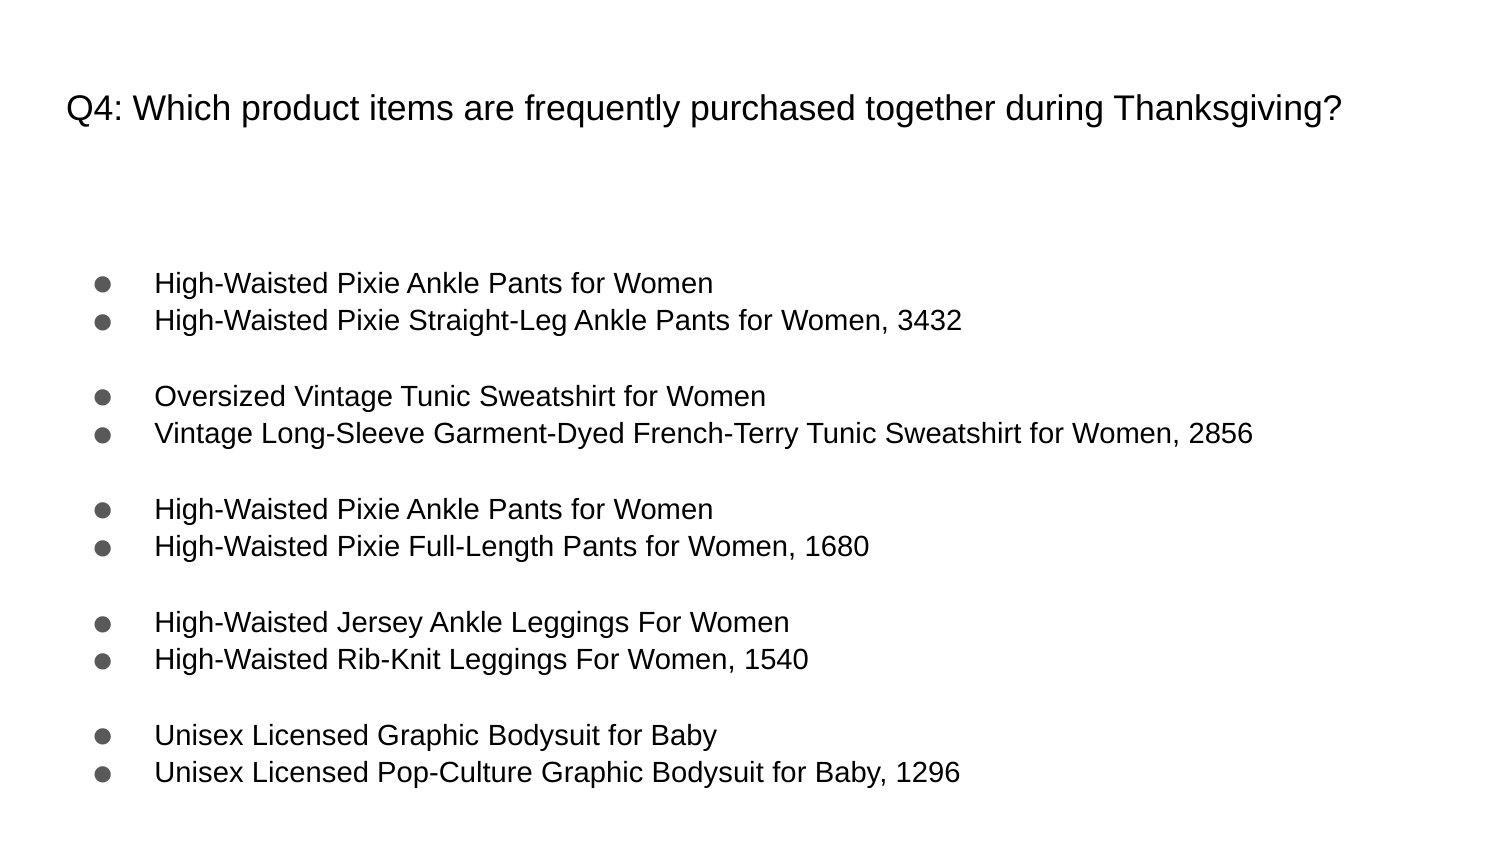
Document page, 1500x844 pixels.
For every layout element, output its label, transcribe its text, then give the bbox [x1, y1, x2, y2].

title Q4: Which product items are frequently purchased together during Thanksgiving? [51, 72, 1449, 167]
list High-Waisted Pixie Ankle Pants for Women High-Waisted Pixie Straight-Leg Ankle Pants for Women, 3432 Oversized Vintage Tunic Sweatshirt for Women Vintage Long-Sleeve Garment-Dyed French-Terry Tunic Sweatshirt for Women, 2856 High-Waisted Pixie Ankle Pants for Women High-Waisted Pixie Full-Length Pants for Women, 1680 High-Waisted Jersey Ankle Leggings For Women High-Waisted Rib-Knit Leggings For Women, 1540 Unisex Licensed Graphic Bodysuit for Baby Unisex Licensed Pop-Culture Graphic Bodysuit for Baby, 1296 [51, 246, 1449, 807]
